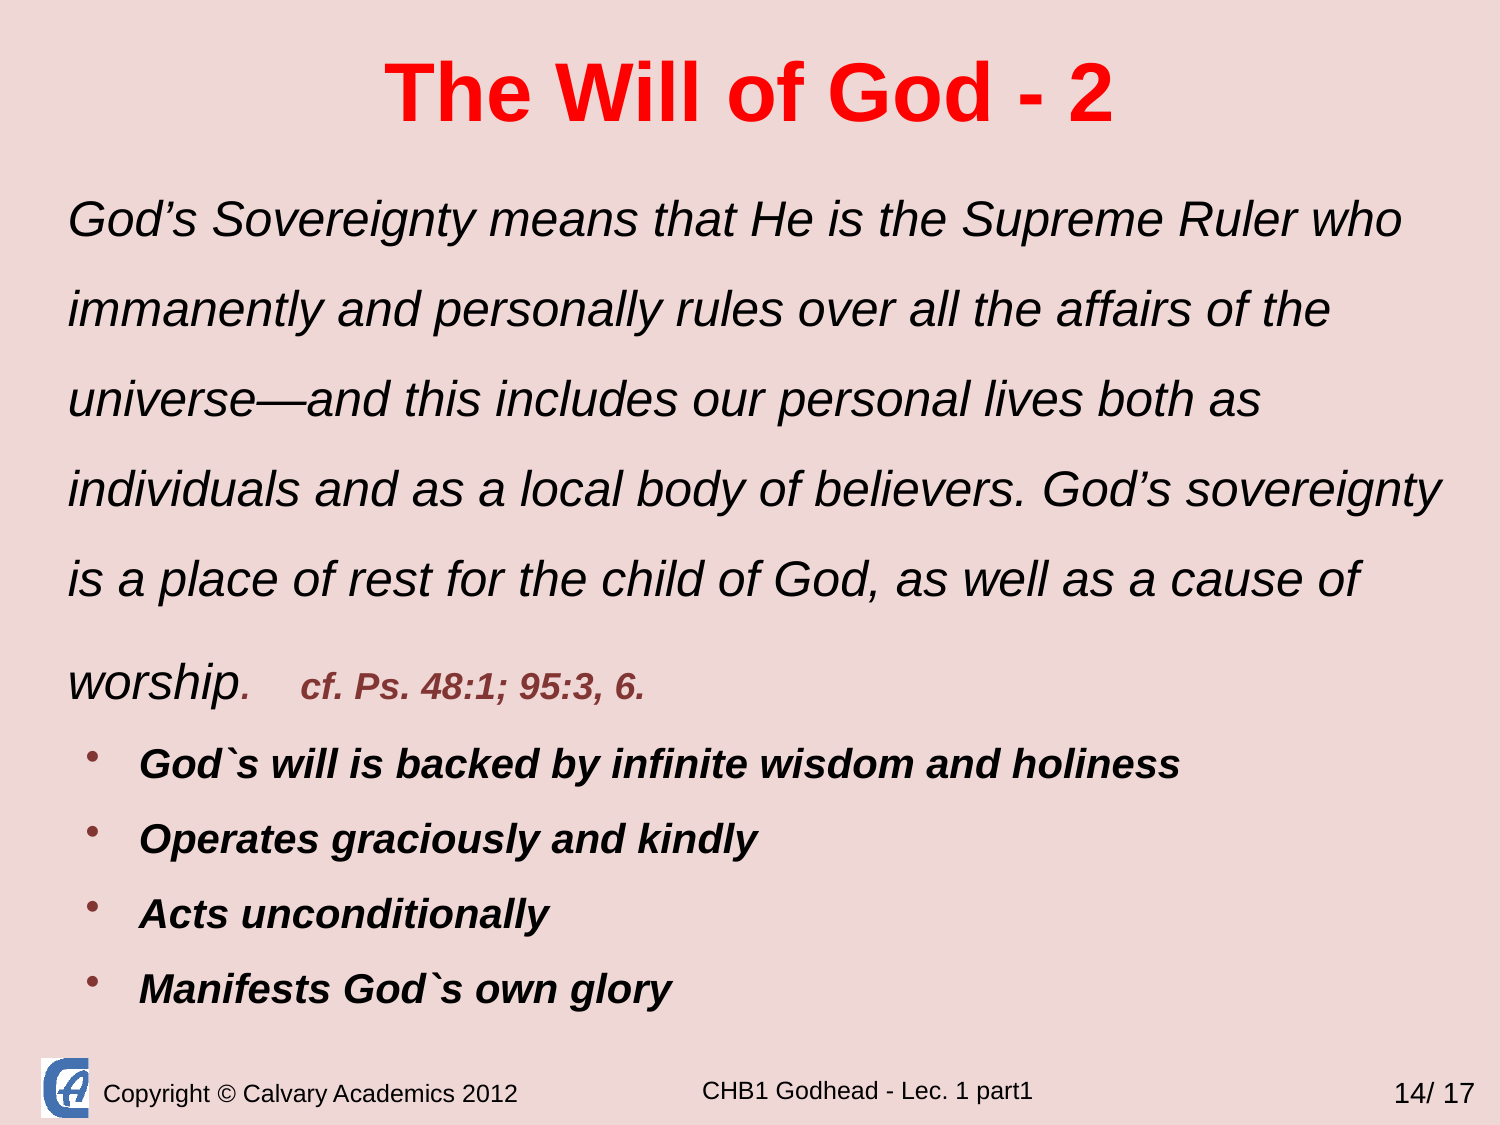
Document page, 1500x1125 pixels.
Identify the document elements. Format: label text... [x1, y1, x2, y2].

list God’s Sovereignty means that He is the Supreme Ruler who immanently and personally rules over all the affairs of the universe—and this includes our personal lives both as individuals and as a local body of believers. God’s sovereignty is a place of rest for the child of God, as well as a cause of worship. cf. Ps. 48:1; 95:3, 6. God`s will is backed by infinite wisdom and holiness Operates graciously and kindly Acts unconditionally Manifests God`s own glory [53, 149, 1483, 1047]
text_box The Will of God - 2 [0, 30, 1500, 146]
text_box 14/ 17 [1364, 1067, 1500, 1117]
picture [41, 1058, 89, 1118]
